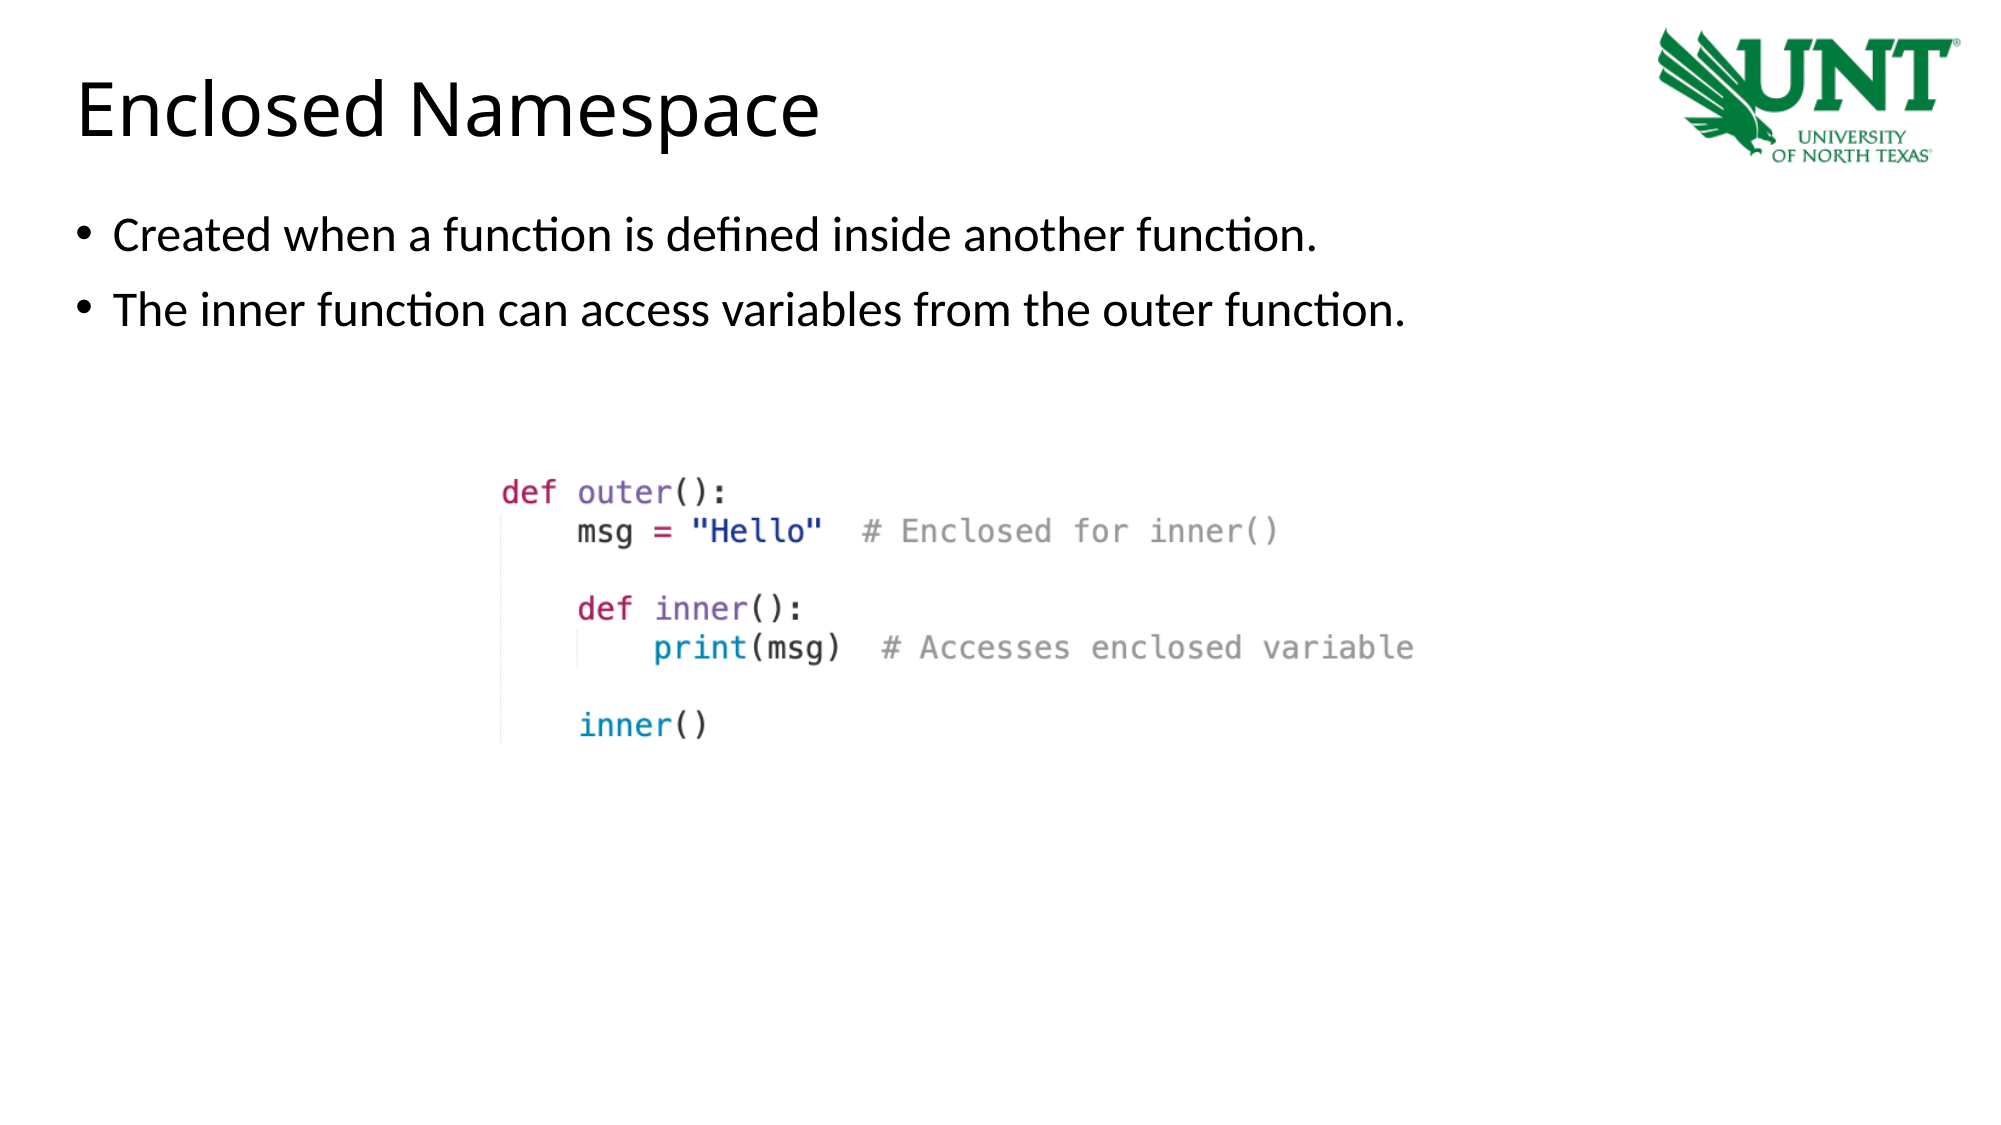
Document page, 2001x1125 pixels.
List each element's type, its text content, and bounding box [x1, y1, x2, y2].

picture [1572, 0, 2001, 206]
list Created when a function is defined inside another function. The inner function can access variables from the outer function. [60, 200, 1863, 1019]
title Enclosed Namespace [60, 35, 1786, 188]
picture [488, 467, 1435, 752]
